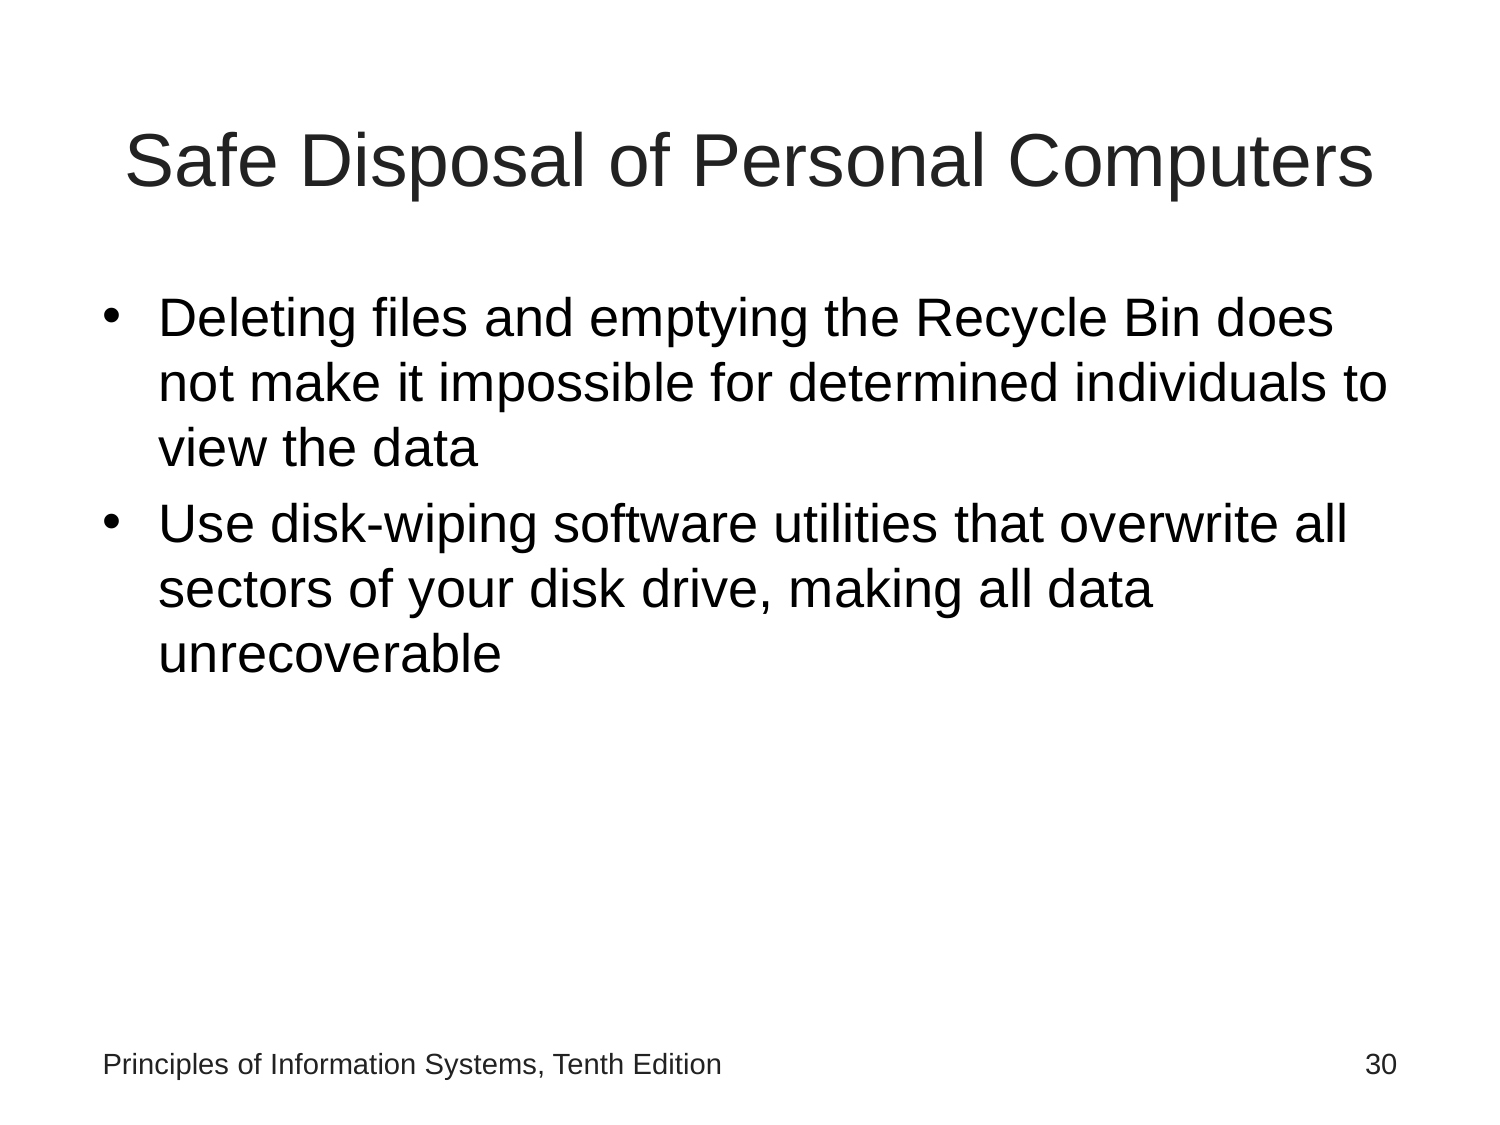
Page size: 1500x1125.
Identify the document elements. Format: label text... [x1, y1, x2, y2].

list Deleting files and emptying the Recycle Bin does not make it impossible for determined individuals to view the data Use disk-wiping software utilities that overwrite all sectors of your disk drive, making all data unrecoverable [87, 275, 1413, 1025]
text_box ‹#› [1074, 1037, 1413, 1100]
title Safe Disposal of Personal Computers [87, 62, 1413, 250]
text_box Principles of Information Systems, Tenth Edition [87, 1037, 1050, 1100]
